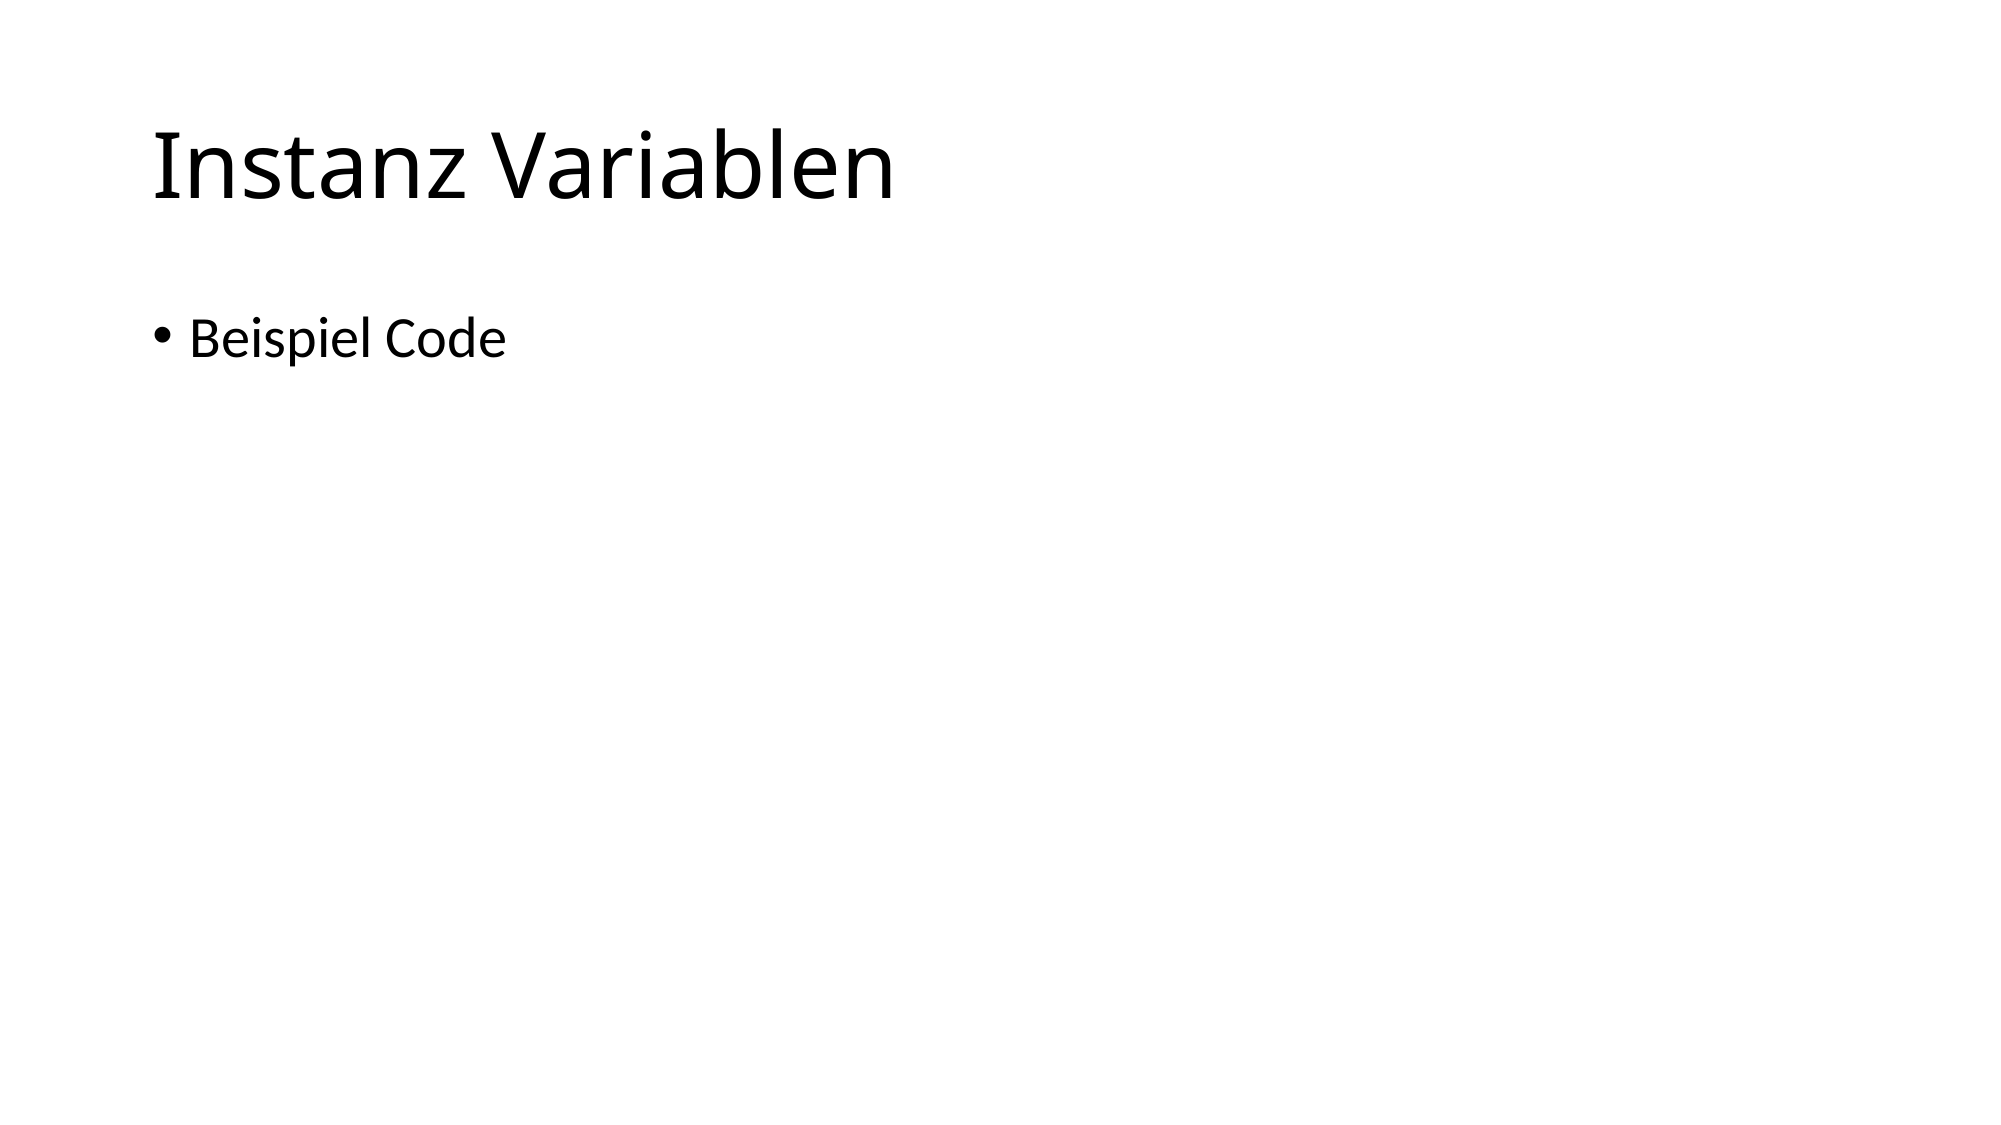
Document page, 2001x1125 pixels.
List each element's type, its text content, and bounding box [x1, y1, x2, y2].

title Instanz Variablen [137, 59, 1863, 278]
list Beispiel Code [137, 299, 1863, 1014]
